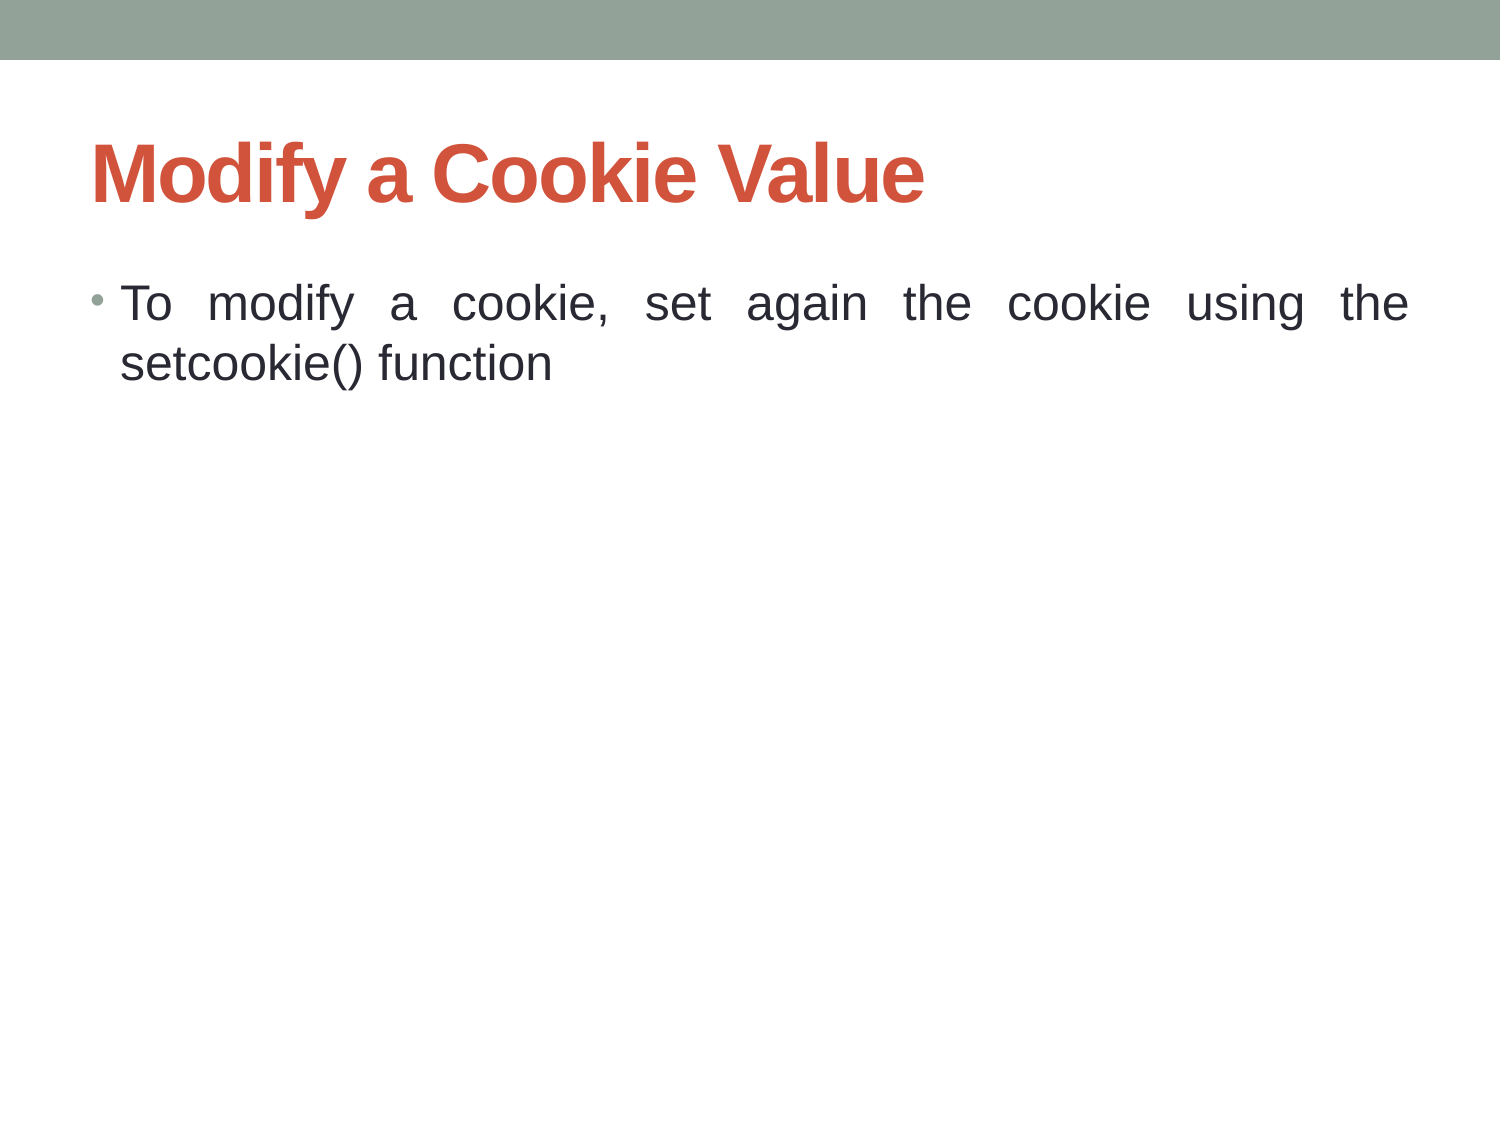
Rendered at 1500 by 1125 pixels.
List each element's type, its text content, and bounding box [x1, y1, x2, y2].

list To modify a cookie, set again the cookie using the setcookie() function [75, 262, 1425, 1063]
title Modify a Cookie Value [75, 87, 1425, 250]
